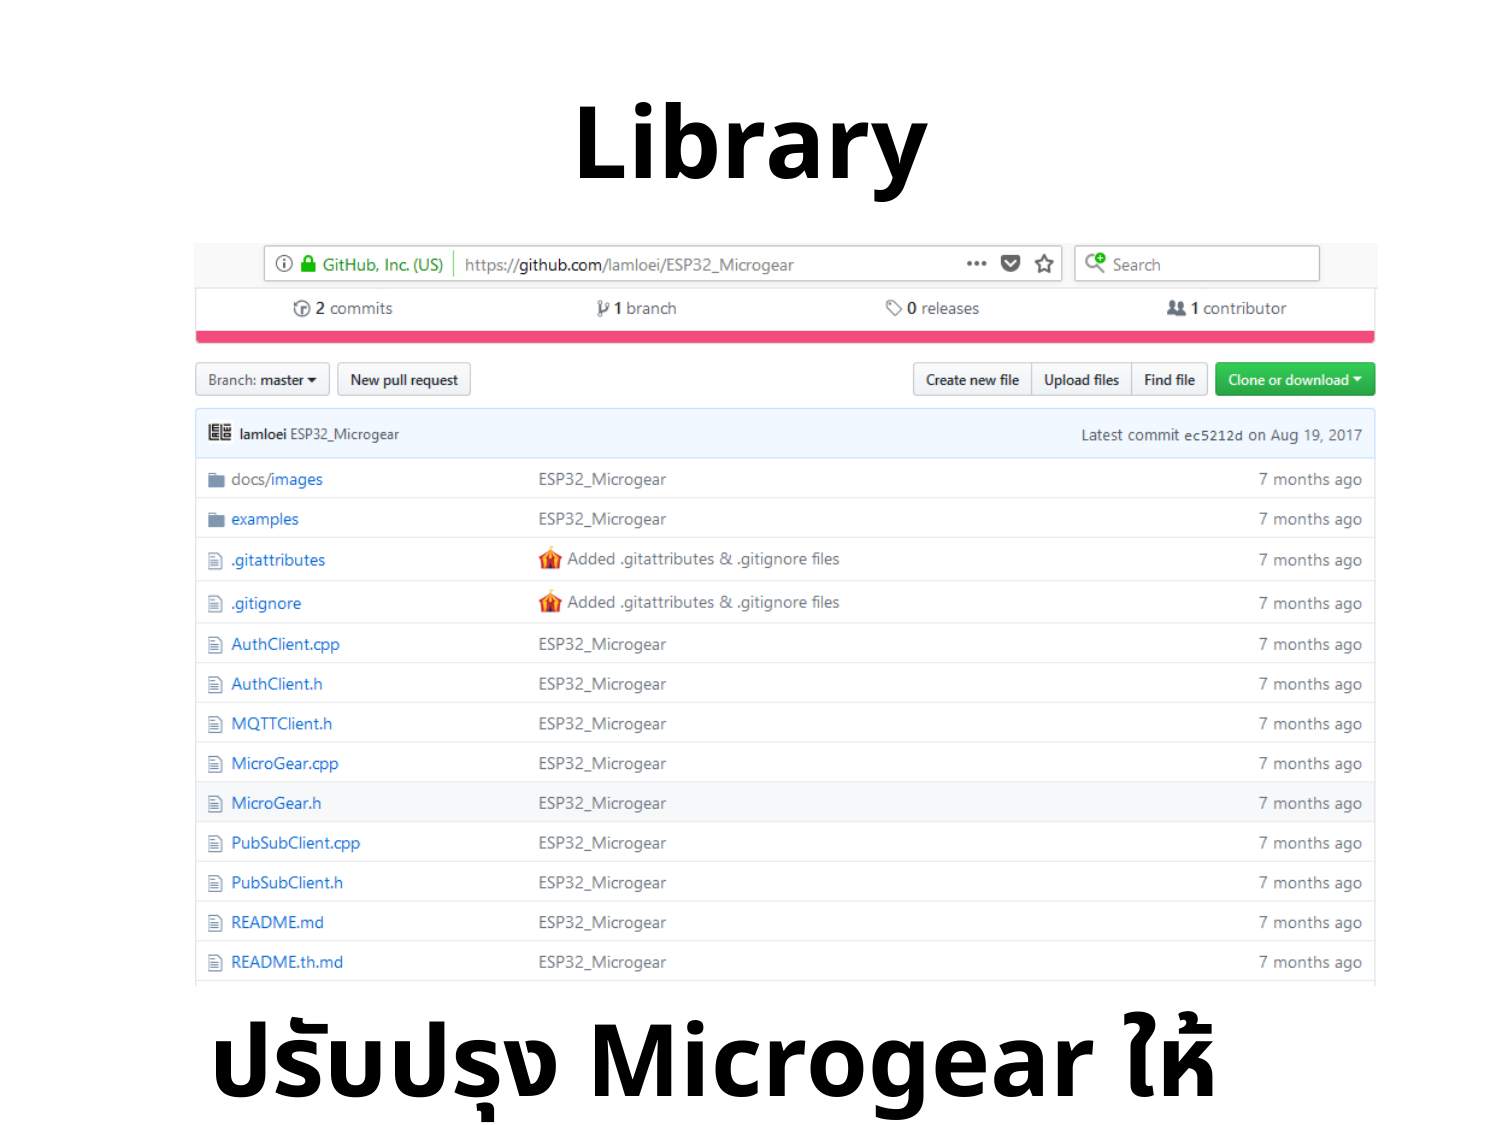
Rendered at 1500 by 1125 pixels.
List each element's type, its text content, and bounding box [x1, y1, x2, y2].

text_box ปรับปรุง Microgear ให้เข้ากับ esp32 [194, 994, 1301, 1125]
picture [194, 243, 1378, 987]
title Library [75, 45, 1425, 233]
